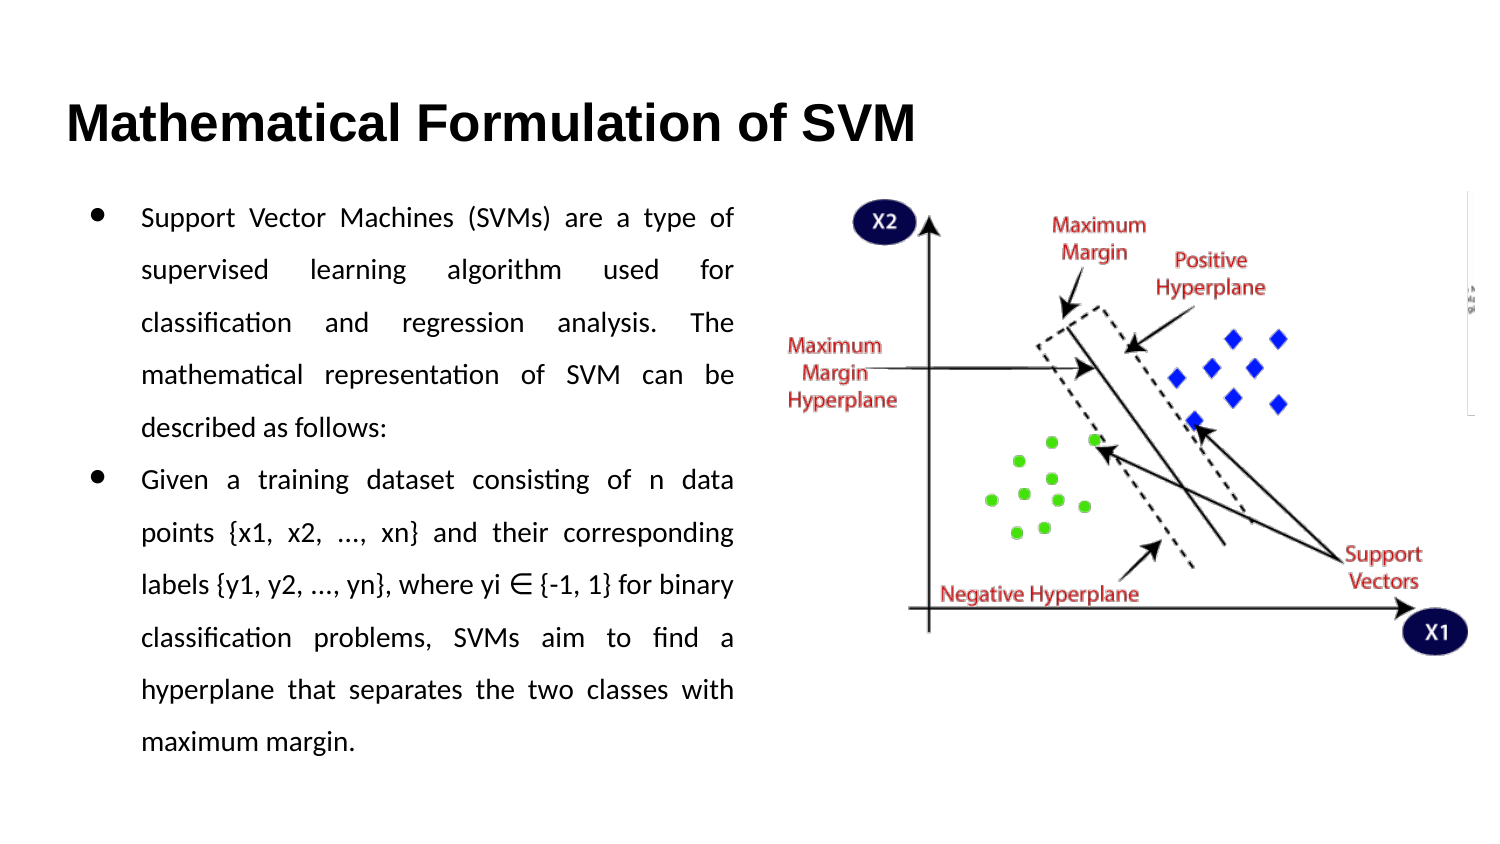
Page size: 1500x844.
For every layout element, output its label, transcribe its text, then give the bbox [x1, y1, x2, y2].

title Mathematical Formulation of SVM [51, 72, 1449, 167]
list Support Vector Machines (SVMs) are a type of supervised learning algorithm used for classification and regression analysis. The mathematical representation of SVM can be described as follows: Given a training dataset consisting of n data points {x1, x2, ..., xn} and their corresponding labels {y1, y2, ..., yn}, where yi ∈ {-1, 1} for binary classification problems, SVMs aim to find a hyperplane that separates the two classes with maximum margin. [51, 189, 750, 750]
picture [774, 191, 1476, 659]
